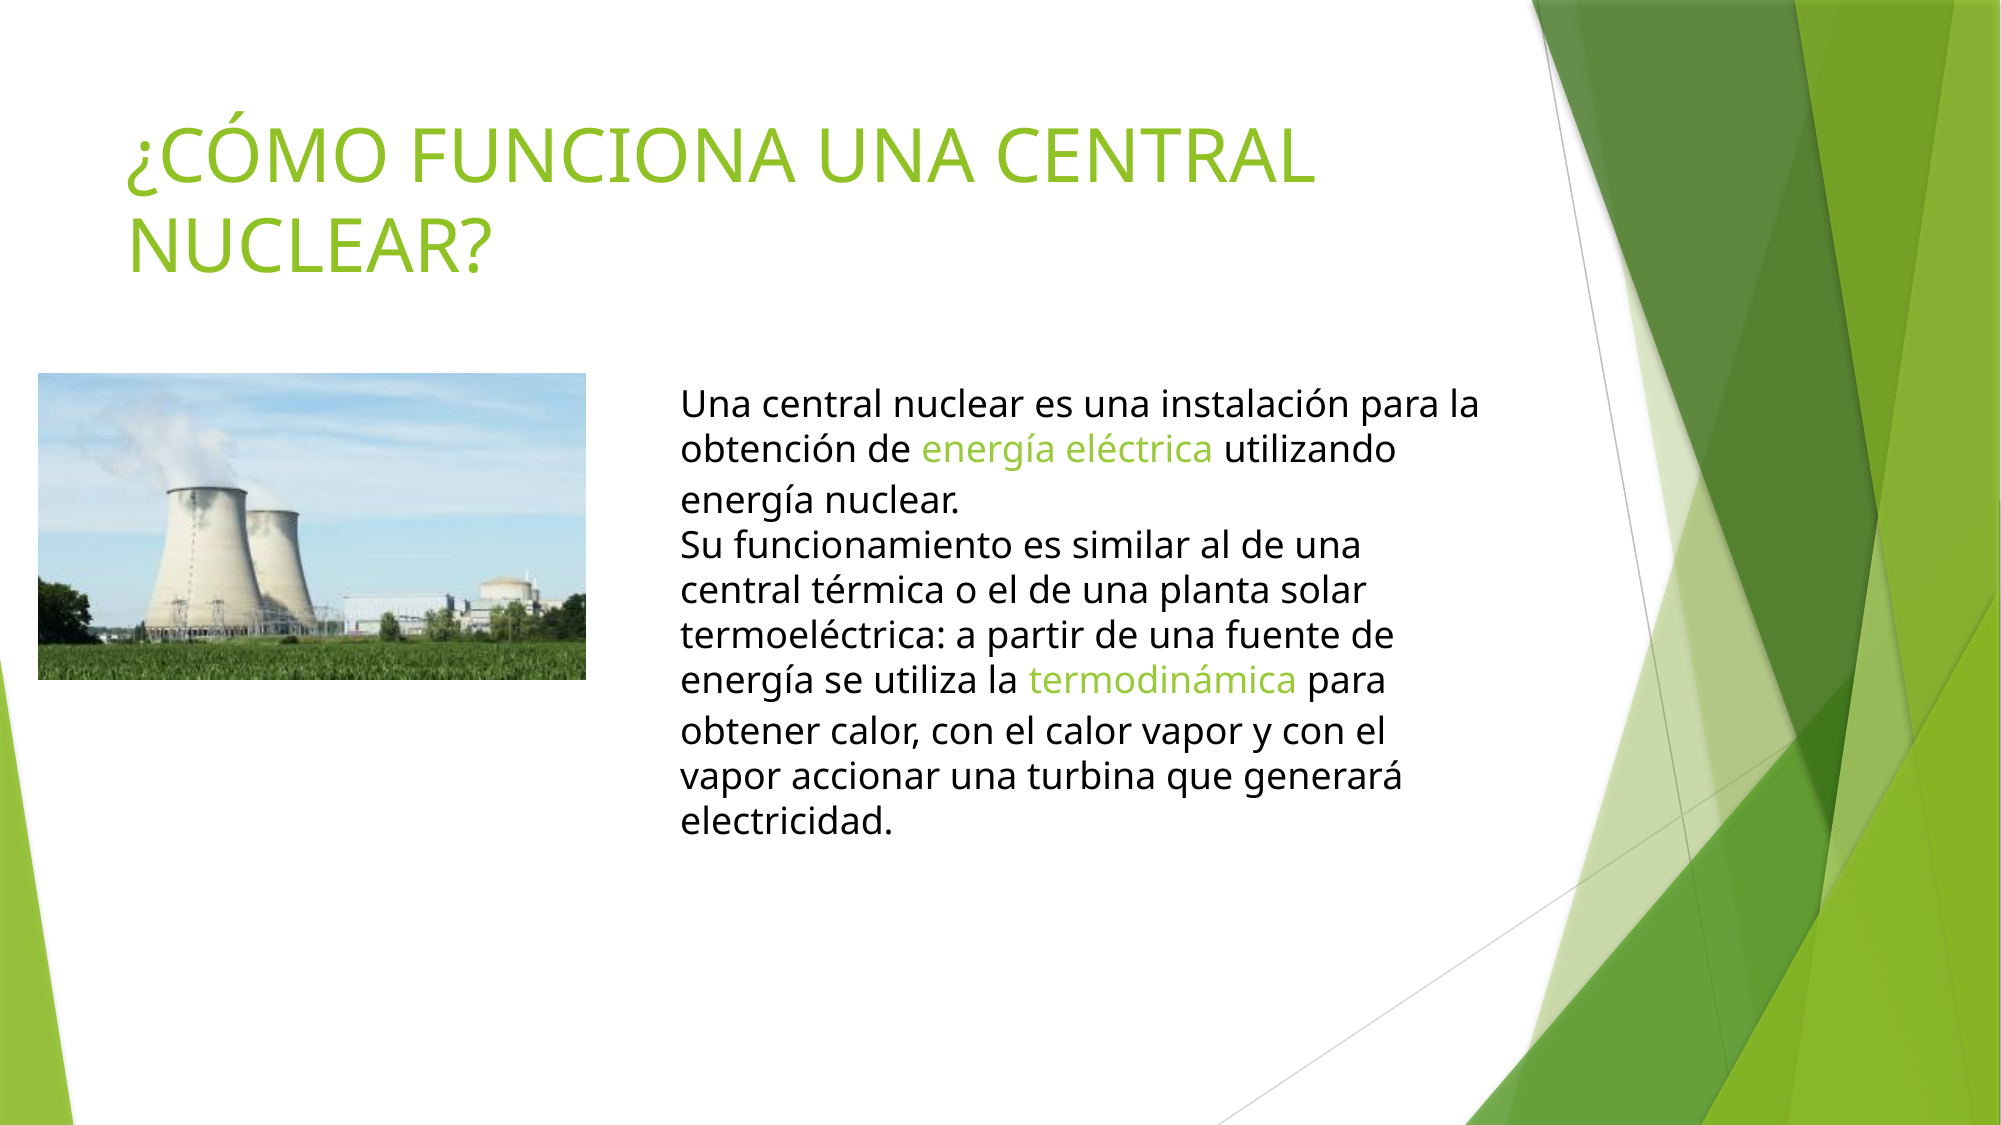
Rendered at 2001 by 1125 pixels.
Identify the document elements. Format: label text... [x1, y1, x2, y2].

title ¿CÓMO FUNCIONA UNA CENTRAL NUCLEAR? [111, 99, 1522, 317]
text_box Una central nuclear es una instalación para la obtención de energía eléctrica utilizando energía nuclear. Su funcionamiento es similar al de una central térmica o el de una planta solar termoeléctrica: a partir de una fuente de energía se utiliza la termodinámica para obtener calor, con el calor vapor y con el vapor accionar una turbina que generará electricidad. [665, 373, 1500, 895]
picture [37, 372, 586, 680]
